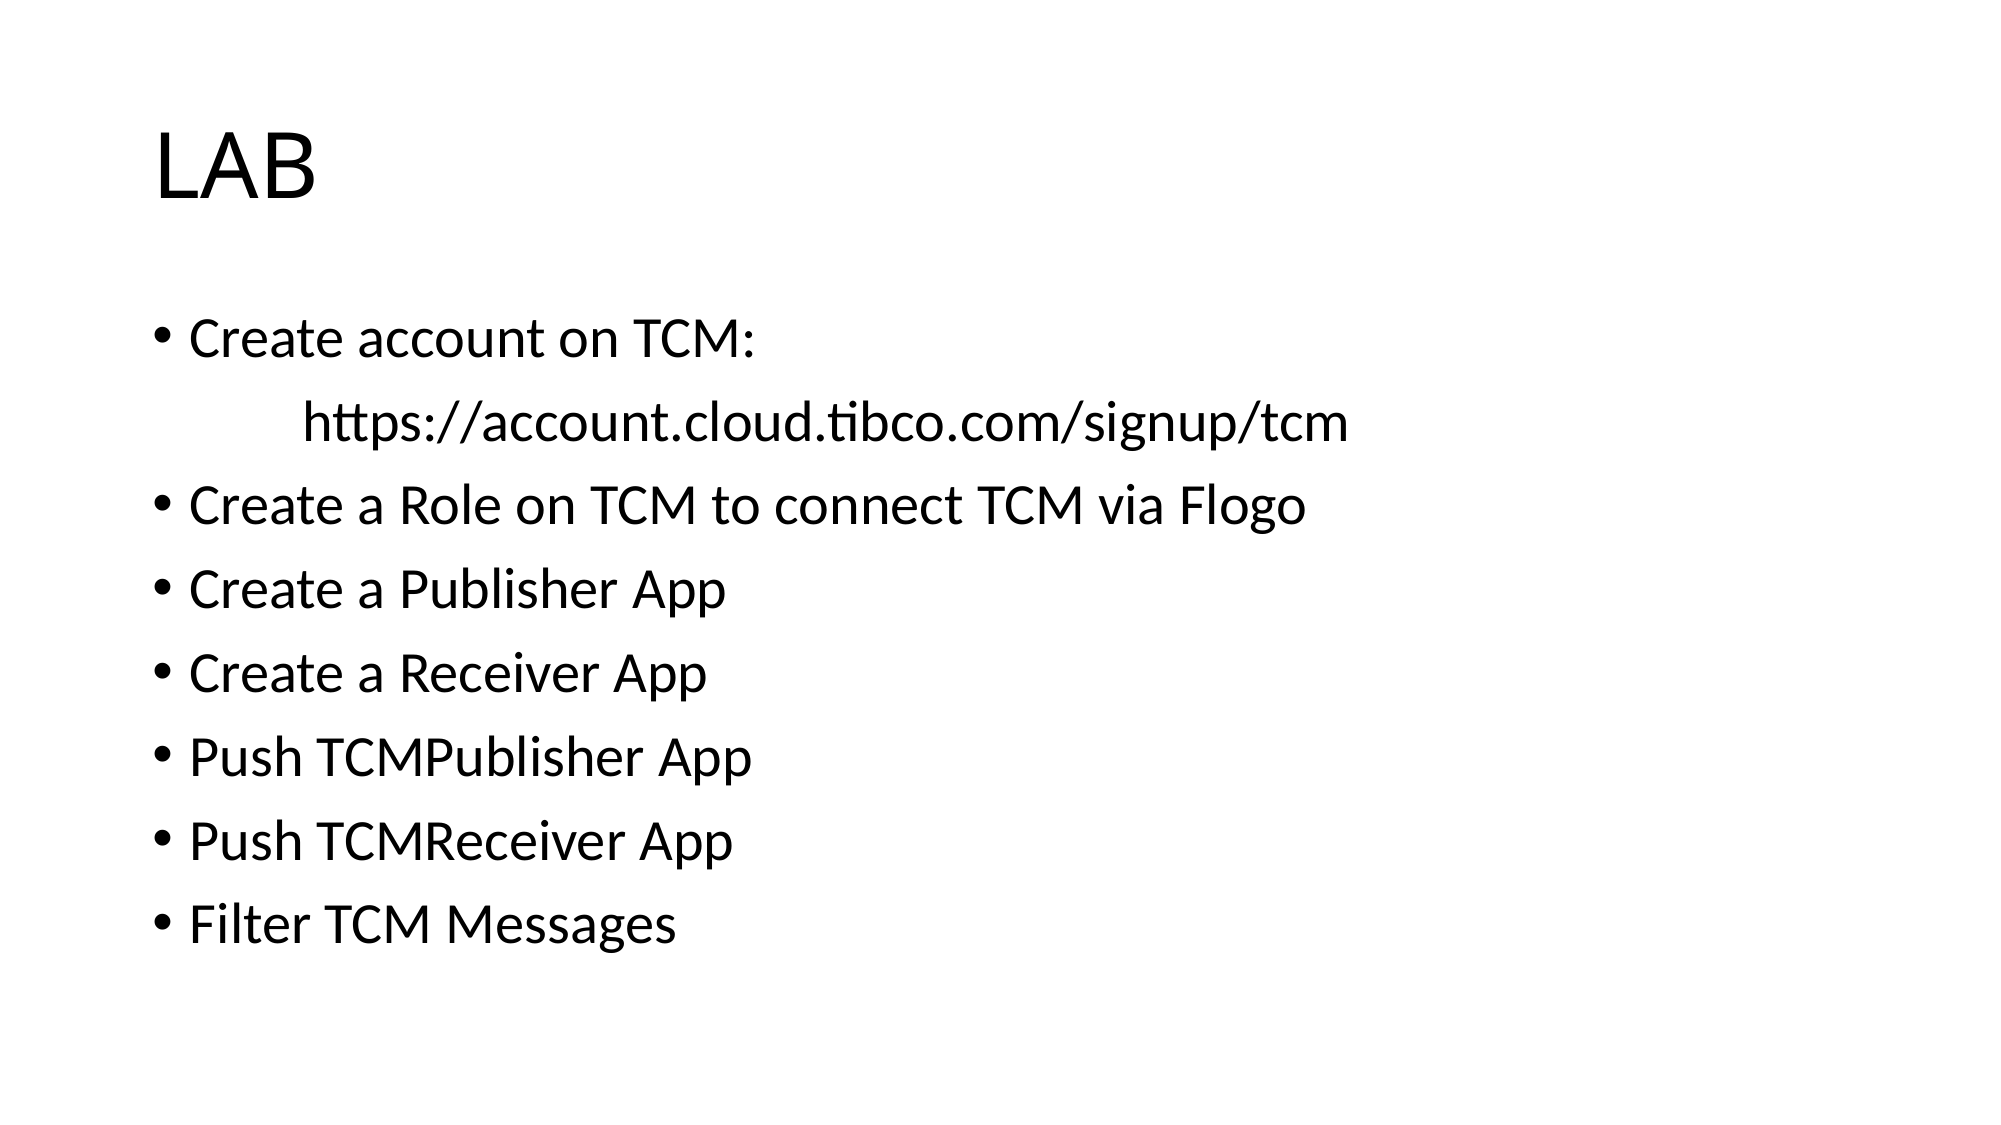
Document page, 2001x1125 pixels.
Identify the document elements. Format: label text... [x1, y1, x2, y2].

title LAB [137, 59, 1863, 278]
list Create account on TCM: https://account.cloud.tibco.com/signup/tcm Create a Role on TCM to connect TCM via Flogo Create a Publisher App Create a Receiver App Push TCMPublisher App Push TCMReceiver App Filter TCM Messages [137, 299, 1863, 1014]
